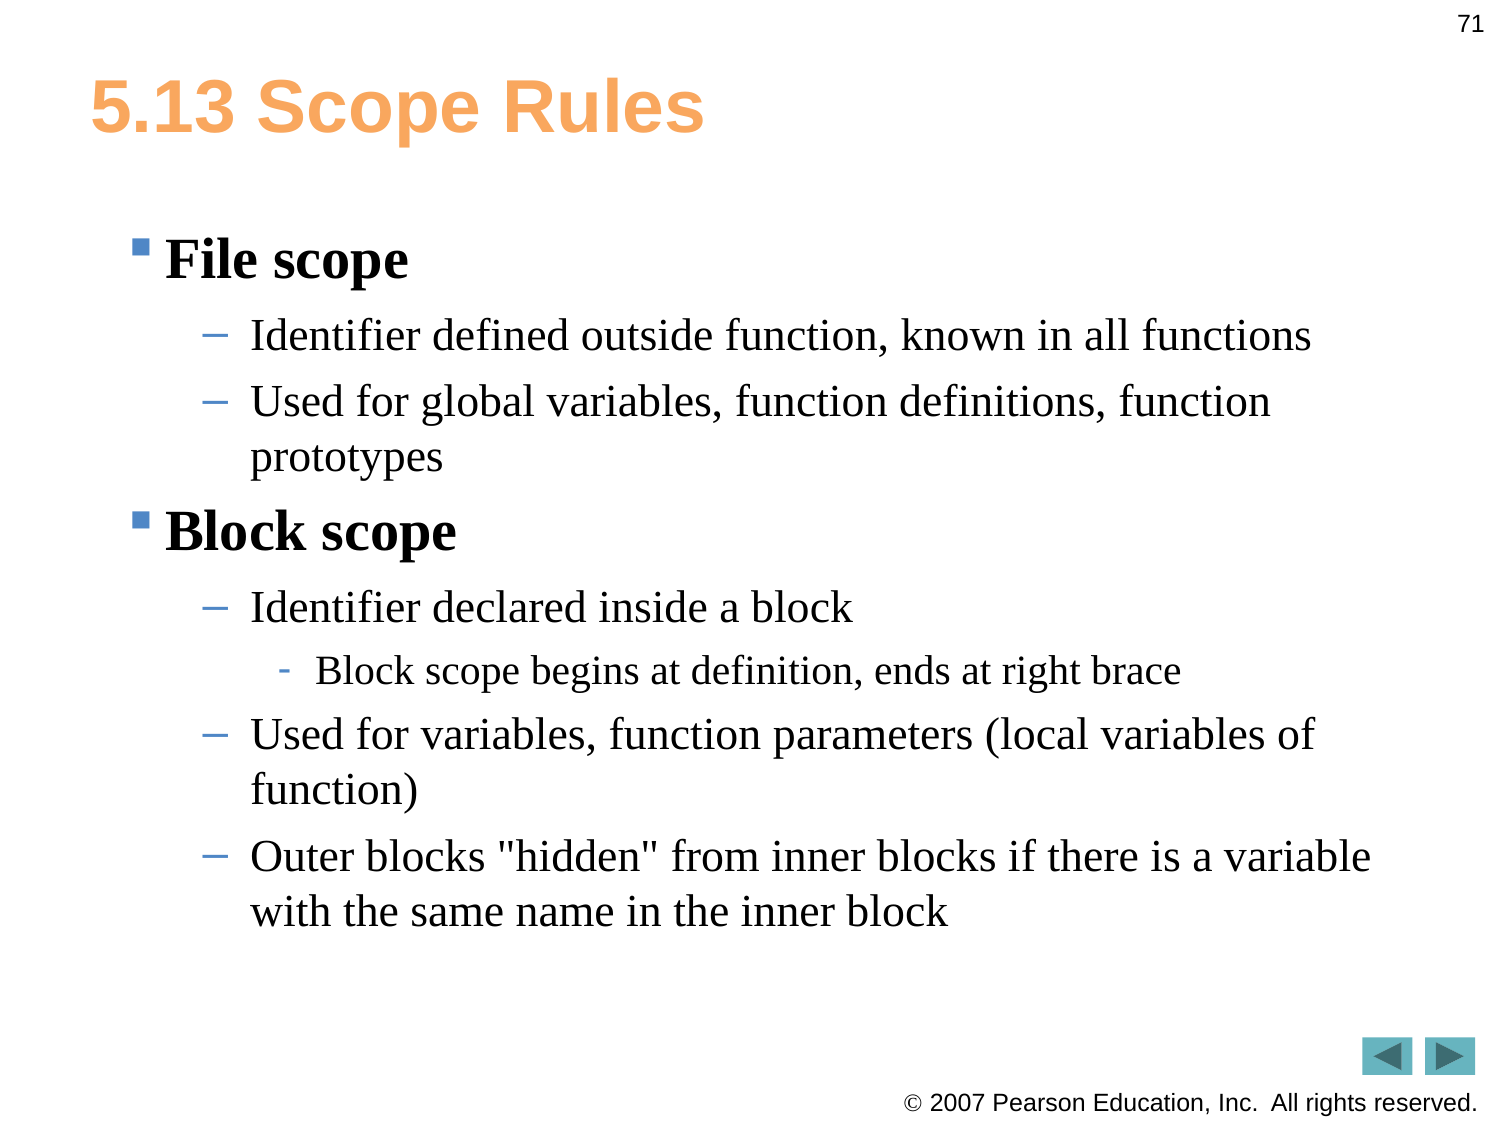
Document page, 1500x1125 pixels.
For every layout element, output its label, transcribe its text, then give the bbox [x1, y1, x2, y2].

slide_number 71 [1149, 0, 1500, 79]
list File scope Identifier defined outside function, known in all functions Used for global variables, function definitions, function prototypes Block scope Identifier declared inside a block Block scope begins at definition, ends at right brace Used for variables, function parameters (local variables of function) Outer blocks "hidden" from inner blocks if there is a variable with the same name in the inner block [112, 212, 1425, 955]
title 5.13 Scope Rules [75, 12, 1425, 200]
